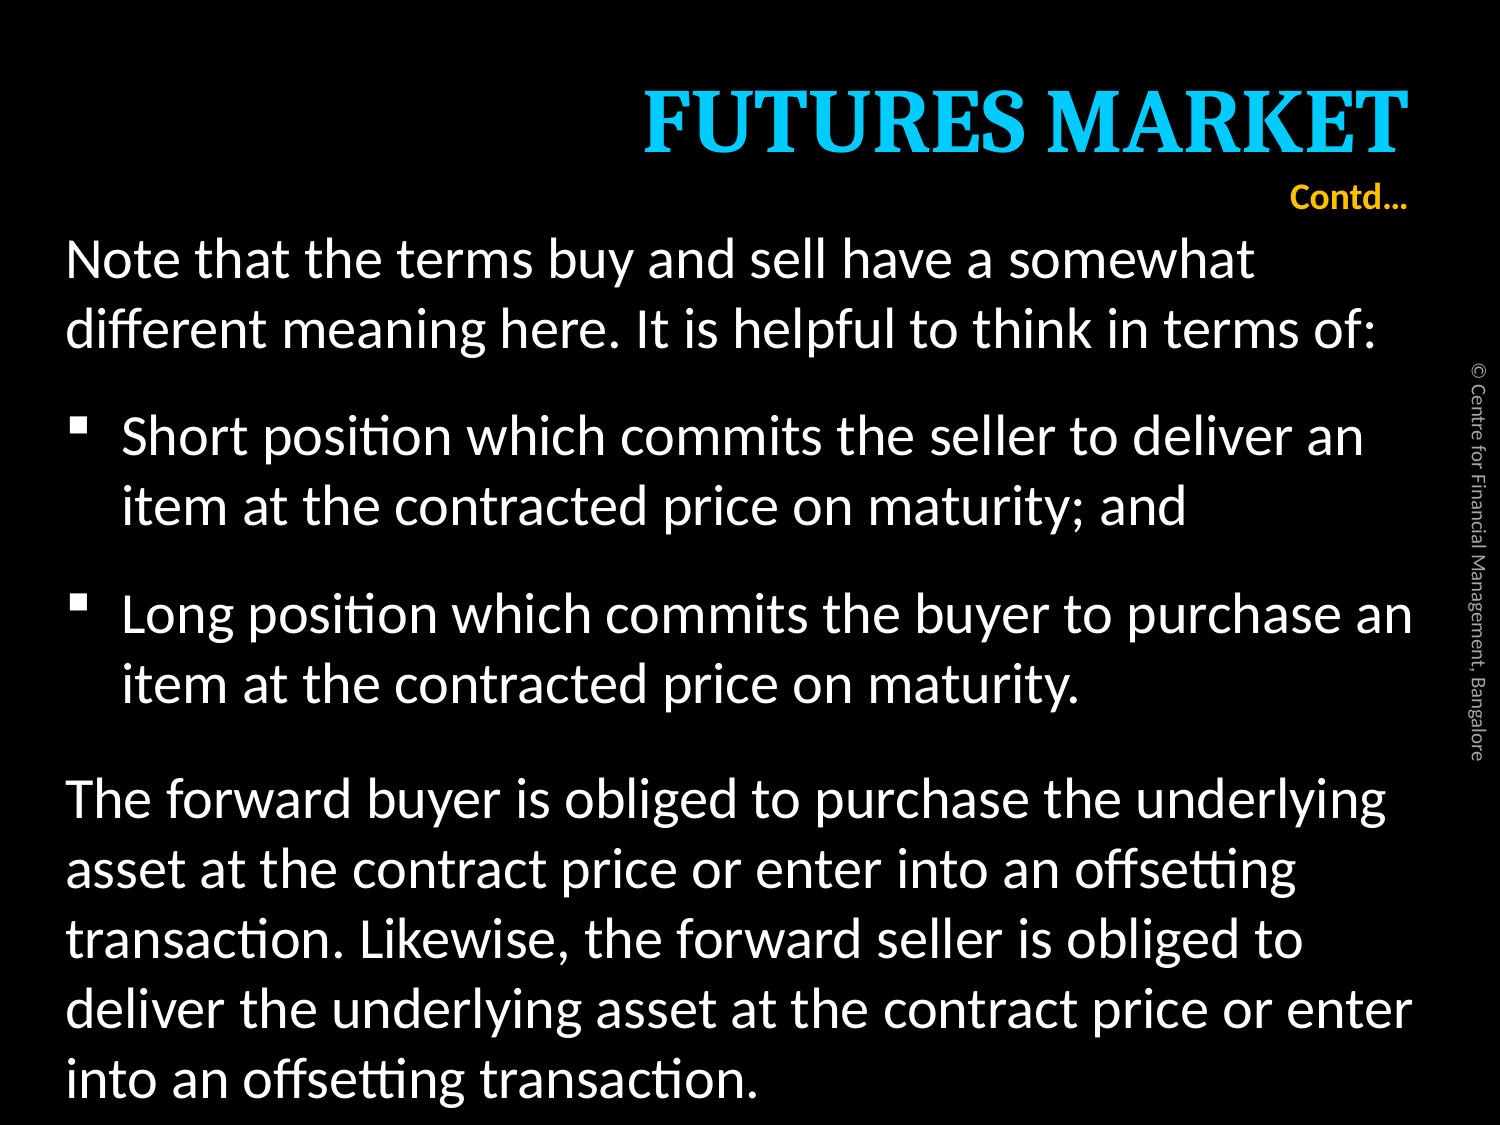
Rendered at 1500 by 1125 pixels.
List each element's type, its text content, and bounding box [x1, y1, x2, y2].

text_box Contd… [1275, 164, 1424, 225]
list Note that the terms buy and sell have a somewhat different mean­ing here. It is helpful to think in terms of: Short position which commits the seller to deliver an item at the contracted price on maturity; and Long position which commits the buyer to purchase an item at the contracted price on maturity. The forward buyer is obliged to purchase the underlying asset at the contract price or enter into an offsetting transaction. Likewise, the forward seller is obliged to deliver the underlying asset at the contract price or enter into an offsetting transac­tion. [50, 212, 1438, 1113]
title FUTURES MARKET [75, 45, 1425, 188]
